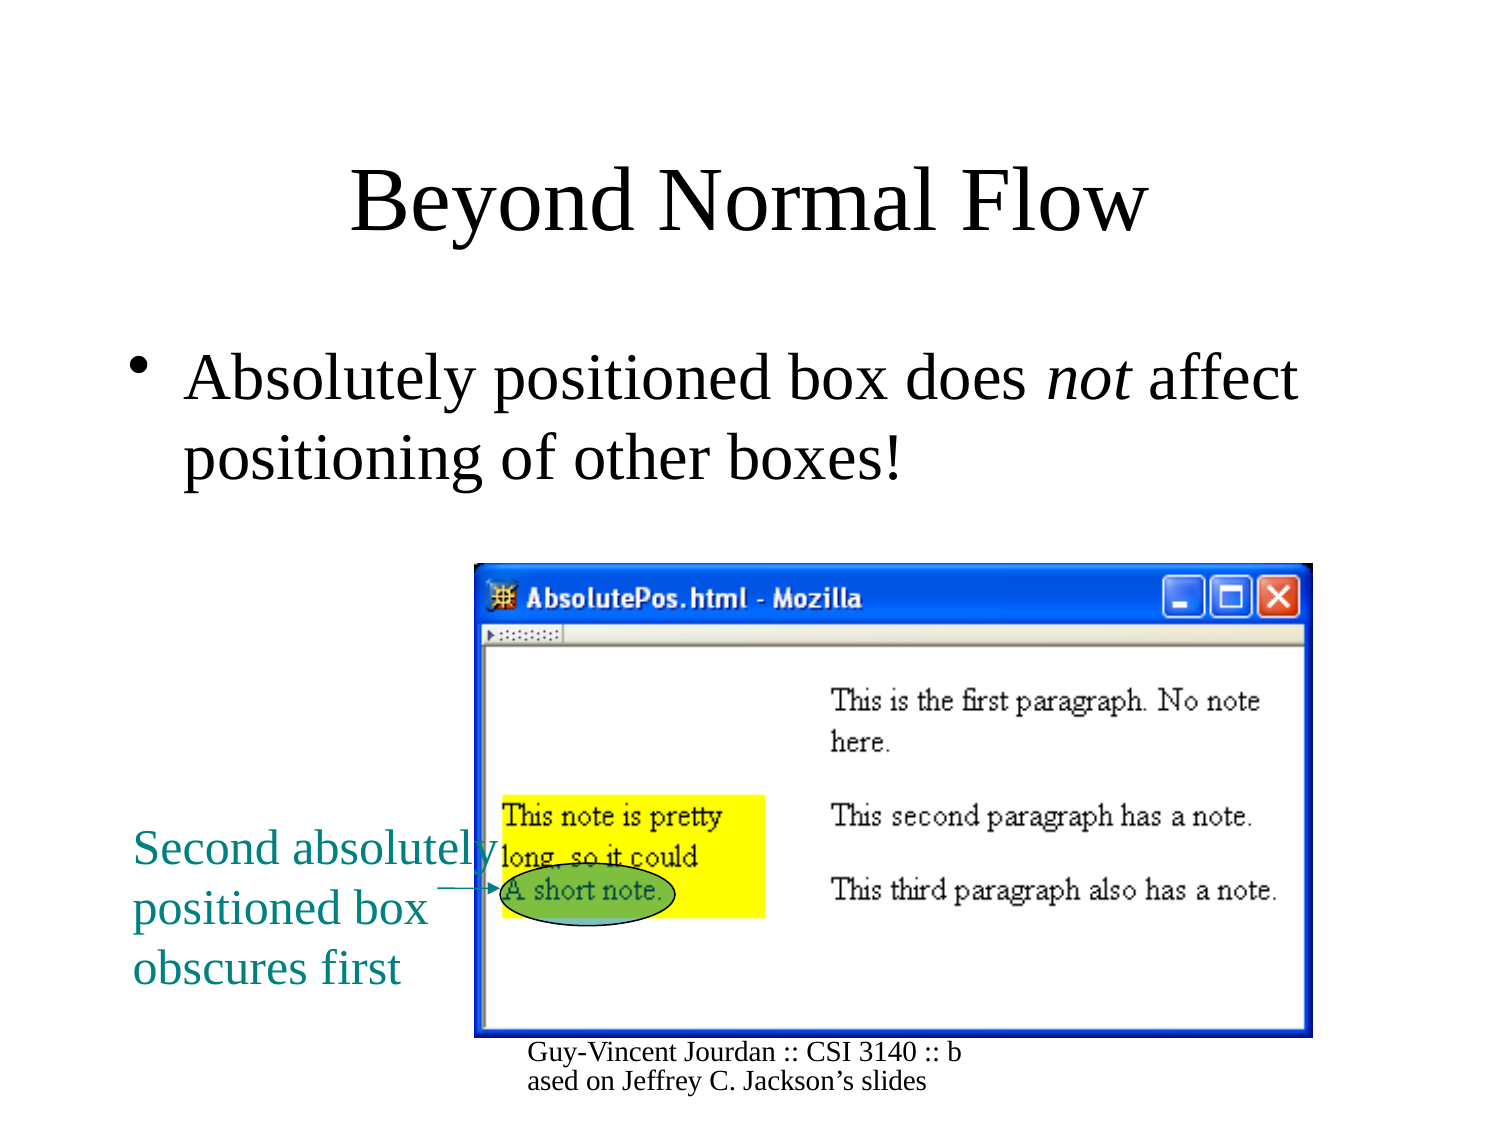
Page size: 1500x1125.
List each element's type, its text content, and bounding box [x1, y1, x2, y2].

picture [474, 562, 1313, 1038]
footer Guy-Vincent Jourdan :: CSI 3140 :: based on Jeffrey C. Jackson’s slides [512, 1046, 988, 1101]
list Absolutely positioned box does not affect positioning of other boxes! [112, 324, 1388, 1001]
title Beyond Normal Flow [112, 99, 1388, 288]
text_box Second absolutely positioned box obscures first [117, 806, 469, 1002]
